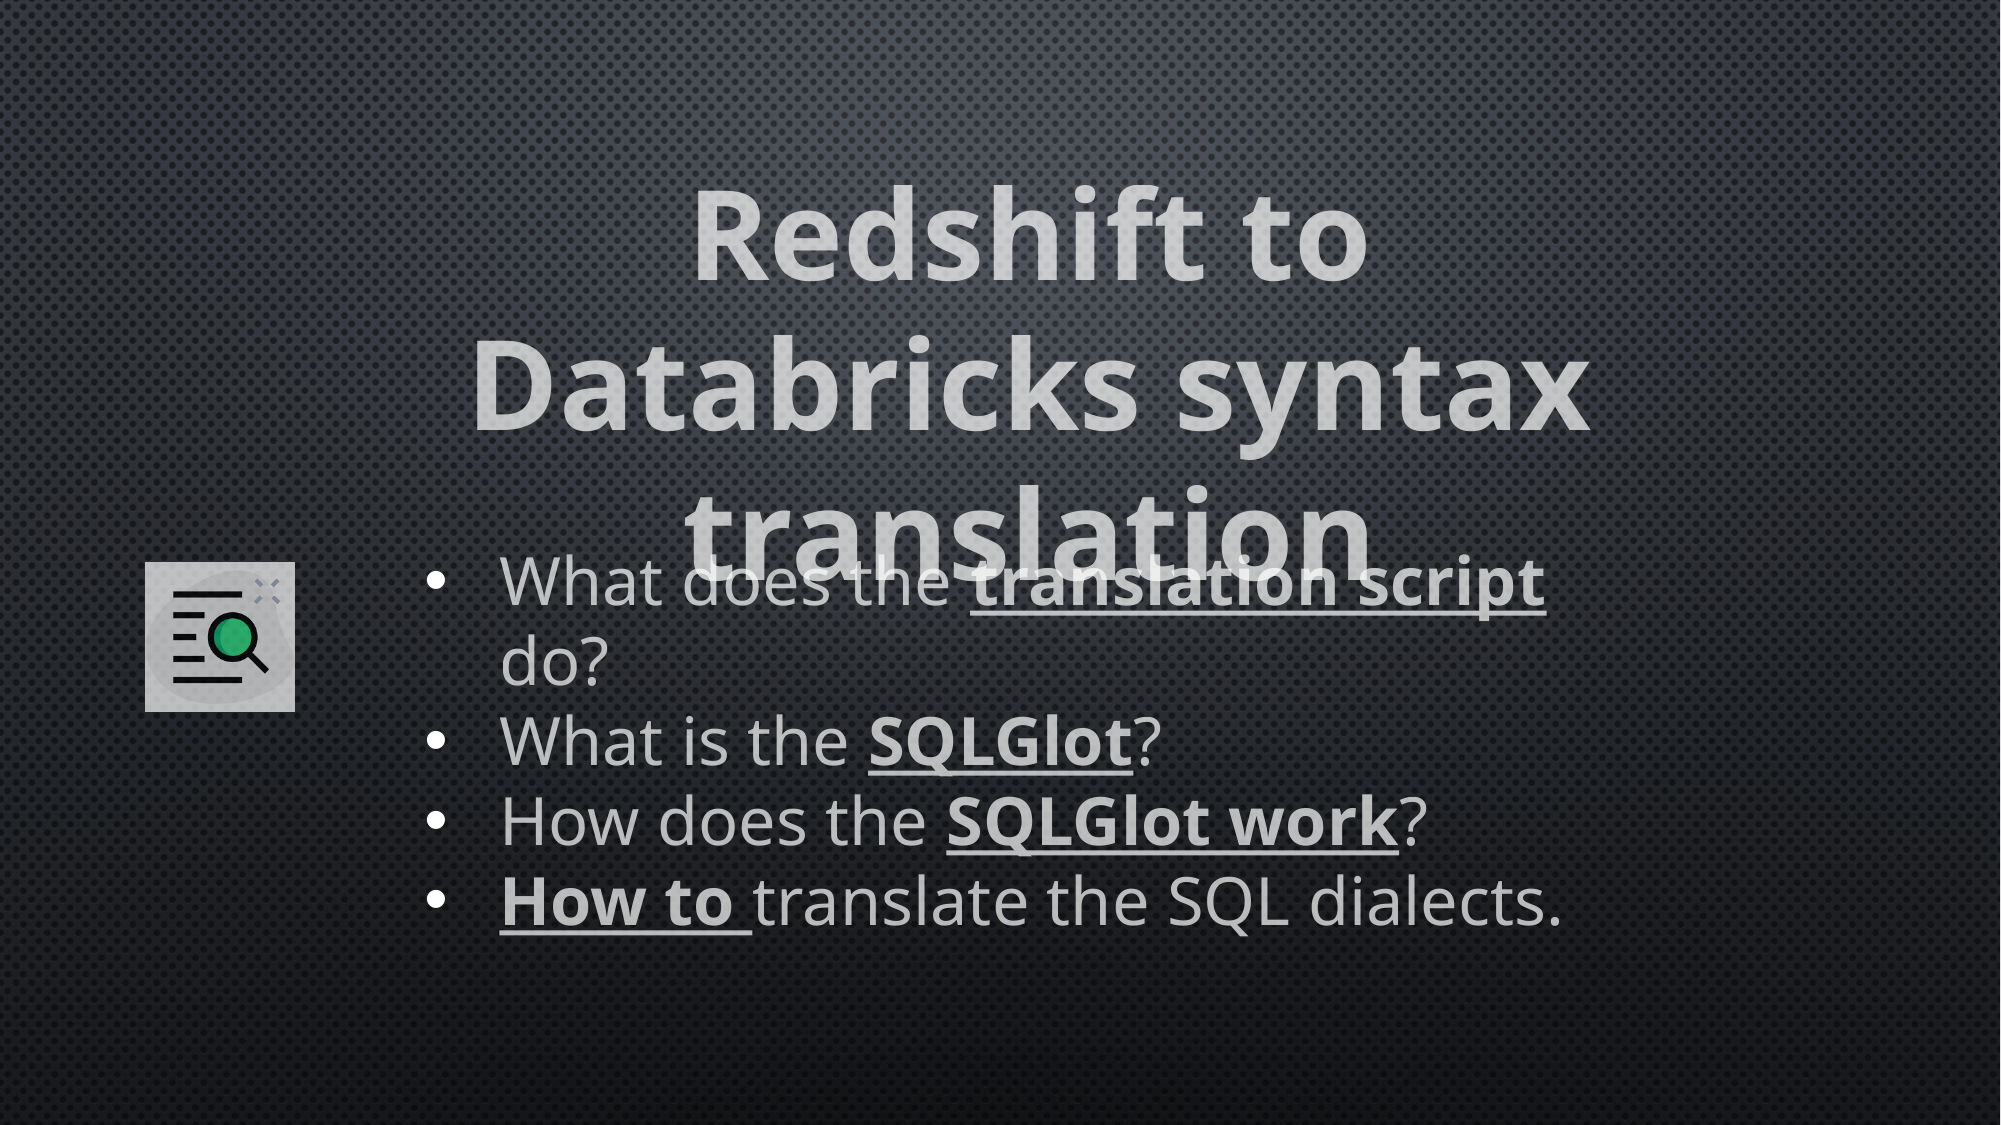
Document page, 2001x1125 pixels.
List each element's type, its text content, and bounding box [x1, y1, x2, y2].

picture [145, 562, 295, 712]
text_box What does the translation script do? What is the SQLGlot? How does the SQLGlot work? How to translate the SQL dialects. [409, 531, 1687, 1027]
text_box Redshift to Databricks syntax translation [346, 148, 1713, 614]
